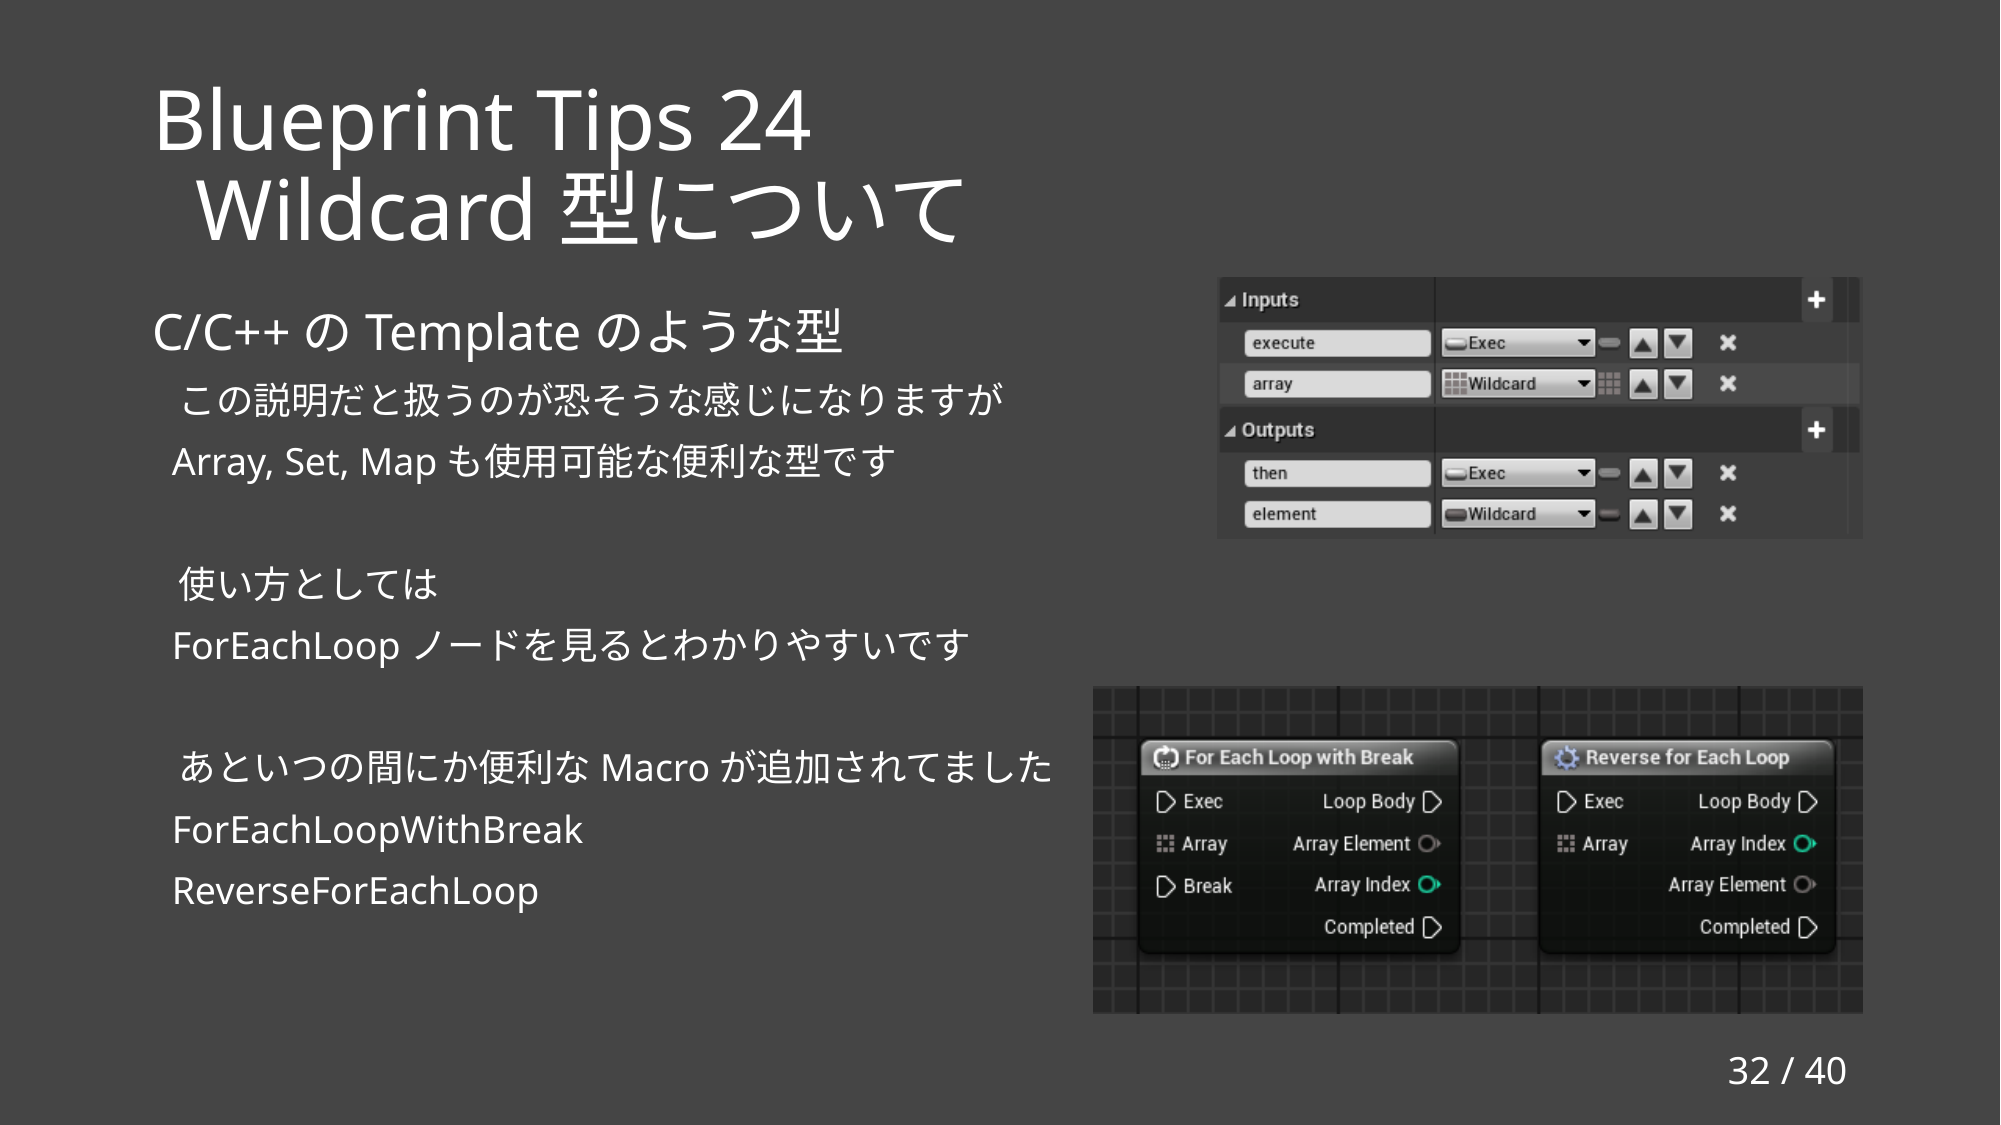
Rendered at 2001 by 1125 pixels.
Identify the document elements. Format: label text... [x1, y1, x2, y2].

list C/C++のTemplateのような型 この説明だと扱うのが恐そうな感じになりますが Array, Set, Mapも使用可能な便利な型です 使い方としては ForEachLoopノードを見るとわかりやすいです あといつの間にか便利なMacroが追加されてました ForEachLoopWithBreak ReverseForEachLoop [137, 299, 1863, 1014]
title Blueprint Tips 24 Wildcard型について [137, 59, 1863, 278]
picture [1093, 686, 1863, 1014]
picture [1217, 277, 1863, 539]
slide_number 31 / 40 [1412, 1042, 1863, 1103]
